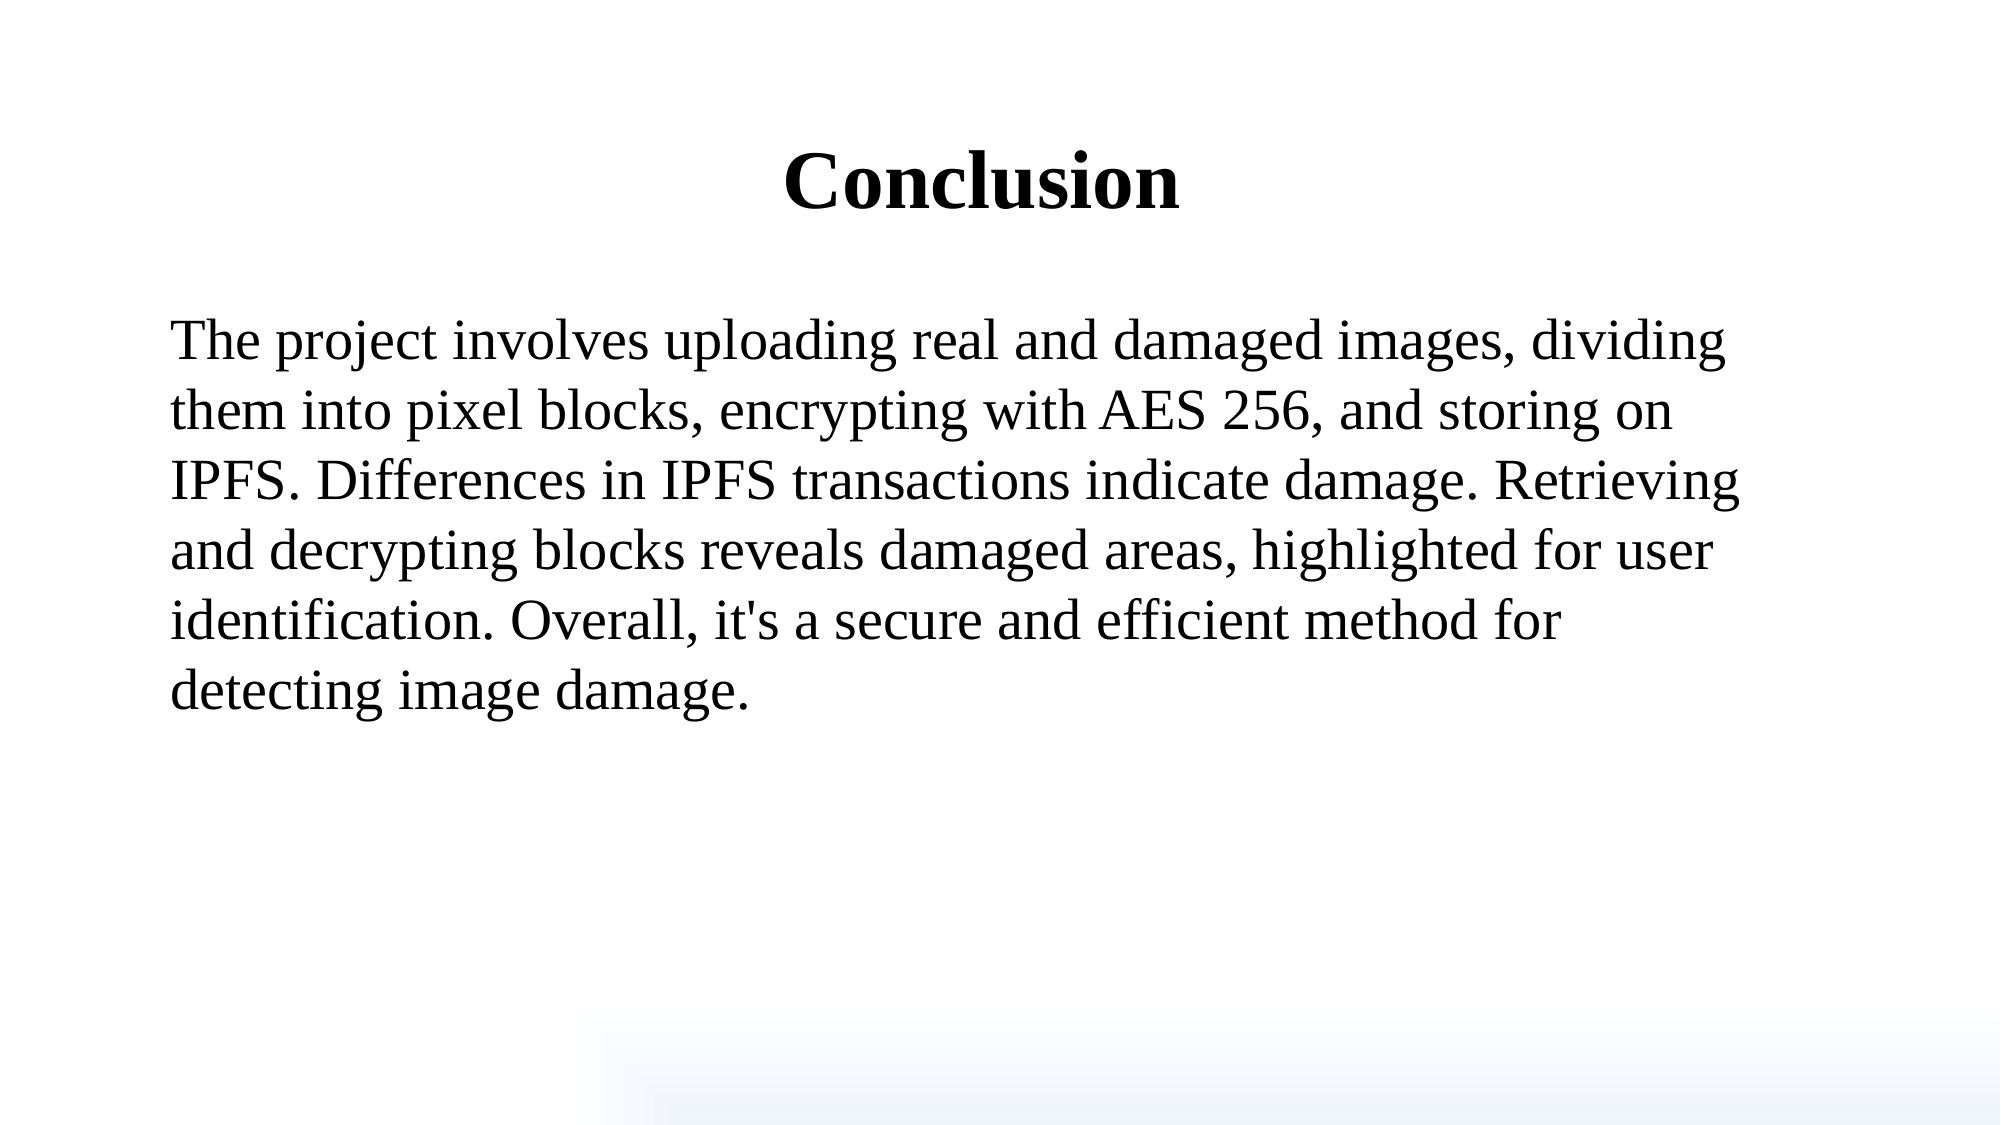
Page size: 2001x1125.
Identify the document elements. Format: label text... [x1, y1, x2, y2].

text_box The project involves uploading real and damaged images, dividing them into pixel blocks, encrypting with AES 256, and storing on IPFS. Differences in IPFS transactions indicate damage. Retrieving and decrypting blocks reveals damaged areas, highlighted for user identification. Overall, it's a secure and efficient method for detecting image damage. [155, 294, 1767, 729]
text_box Conclusion [135, 117, 1829, 233]
